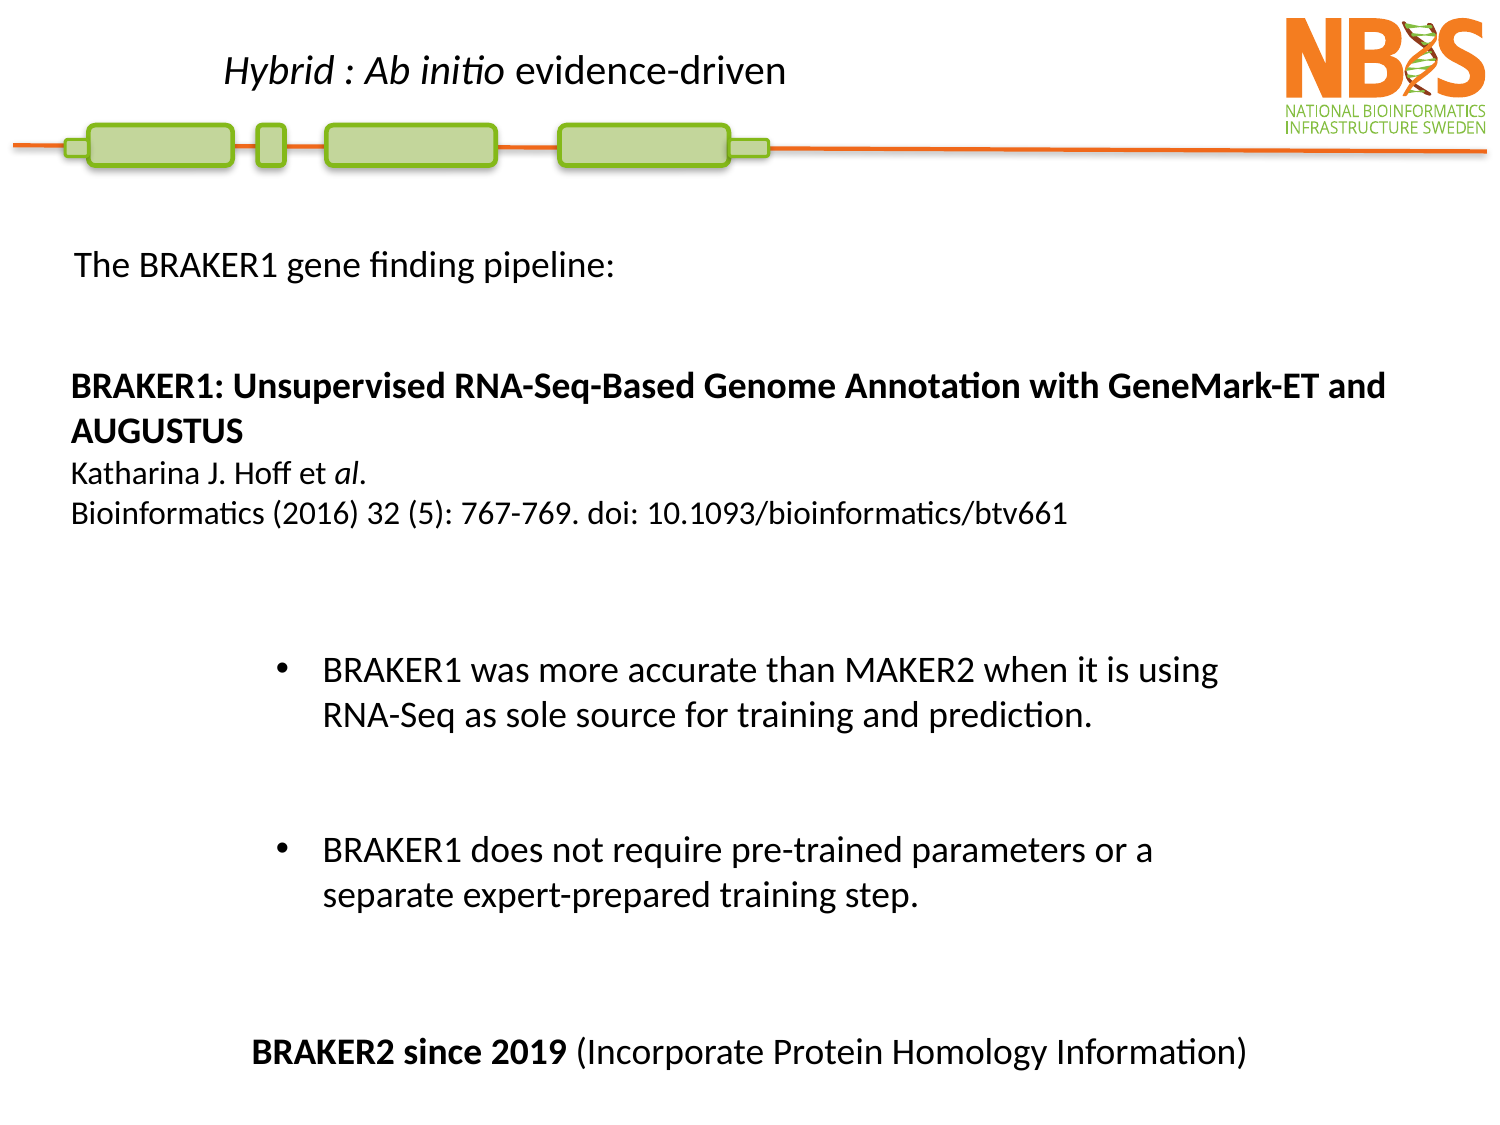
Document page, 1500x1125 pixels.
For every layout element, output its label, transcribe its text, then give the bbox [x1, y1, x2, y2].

text_box BRAKER2 since 2019 (Incorporate Protein Homology Information) [0, 1019, 1500, 1080]
title Hybrid : Ab initio evidence-driven [75, 35, 936, 108]
text_box BRAKER1: Unsupervised RNA-Seq-Based Genome Annotation with GeneMark-ET and AUGUSTUS Katharina J. Hoff et al. Bioinformatics (2016) 32 (5): 767-769. doi: 10.1093/bioinformatics/btv661 [56, 354, 1436, 539]
text_box The BRAKER1 gene finding pipeline: [58, 232, 631, 293]
text_box BRAKER1 was more accurate than MAKER2 when it is using RNA-Seq as sole source for training and prediction. BRAKER1 does not require pre-trained parameters or a separate expert-prepared training step. [261, 637, 1297, 923]
